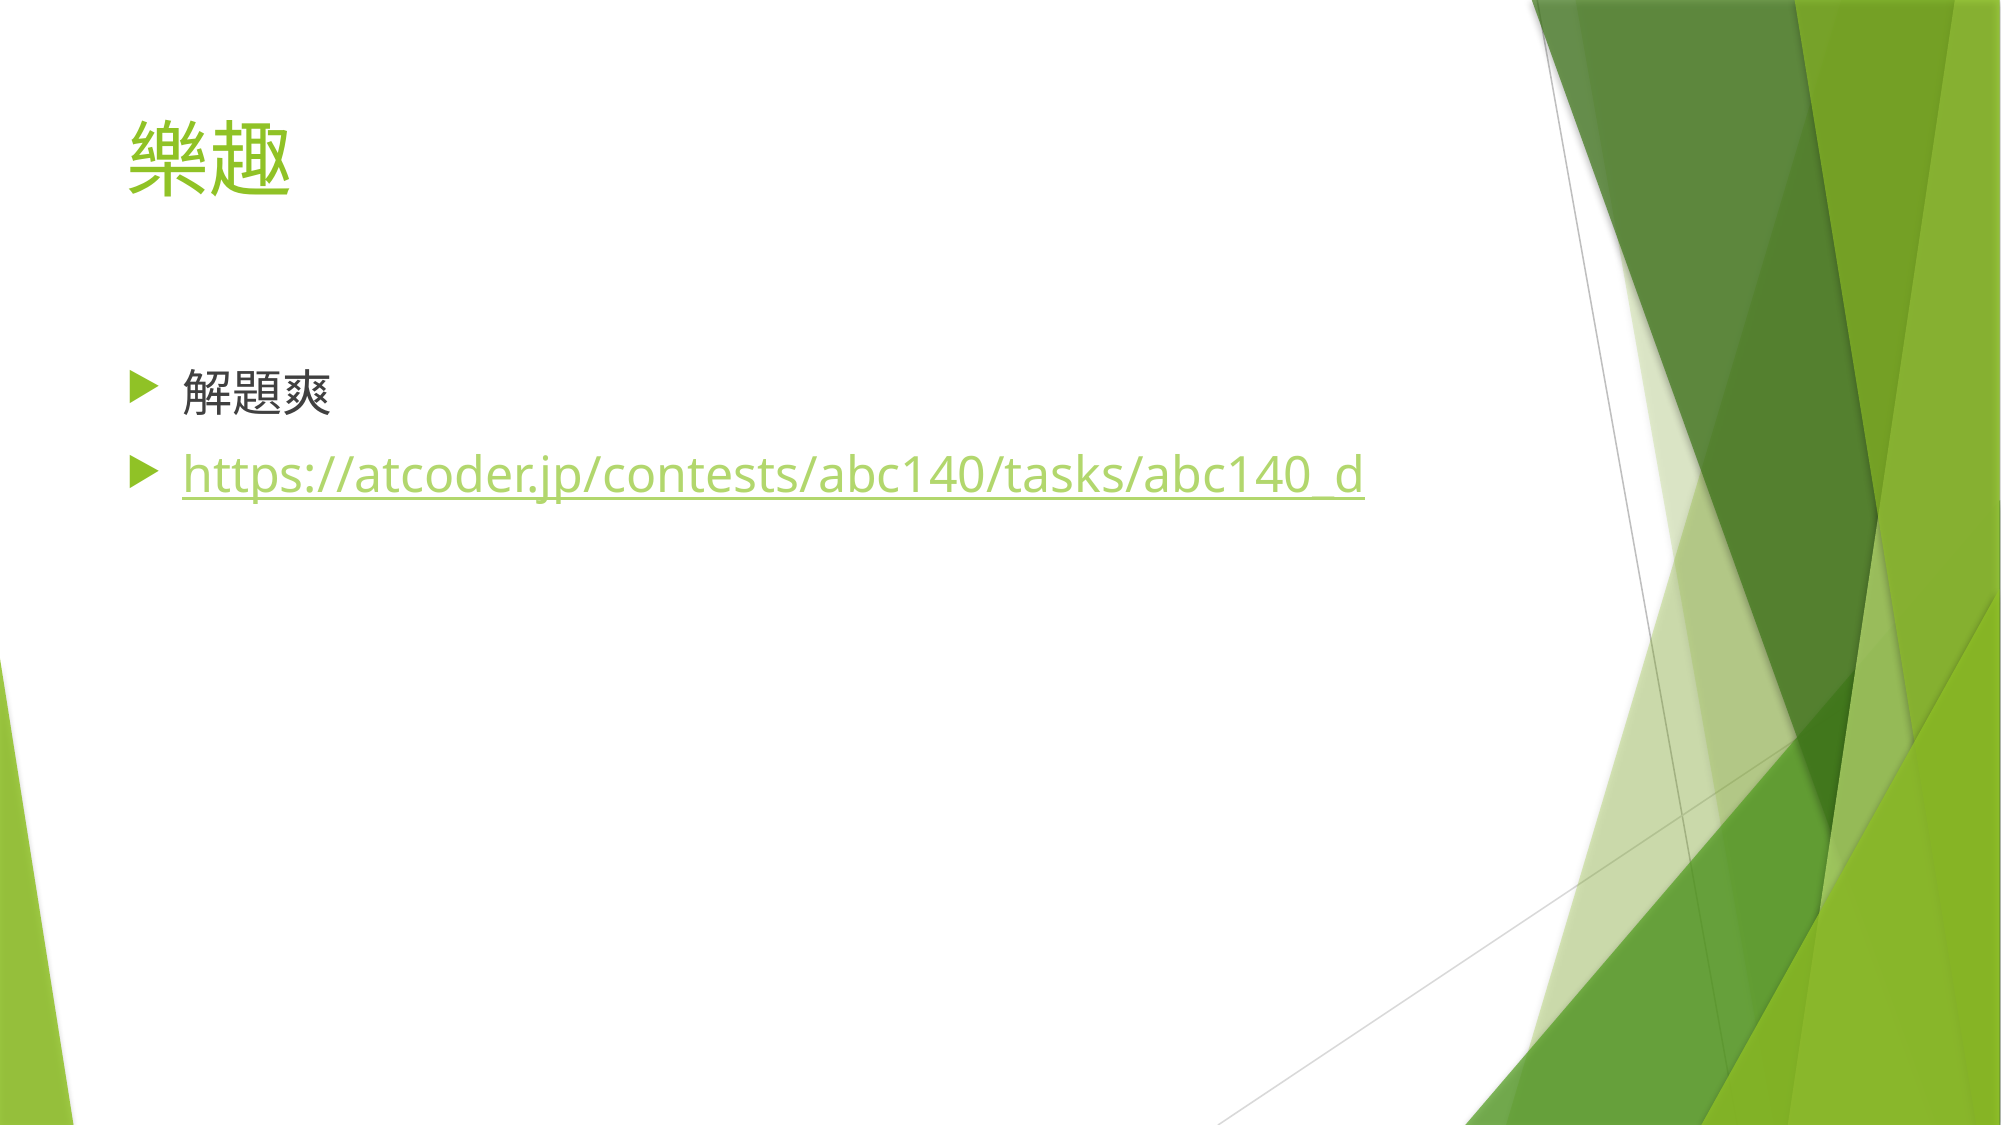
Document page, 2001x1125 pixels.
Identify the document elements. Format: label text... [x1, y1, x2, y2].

list 解題爽 https://atcoder.jp/contests/abc140/tasks/abc140_d [111, 354, 1522, 992]
title 樂趣 [111, 99, 1522, 317]
